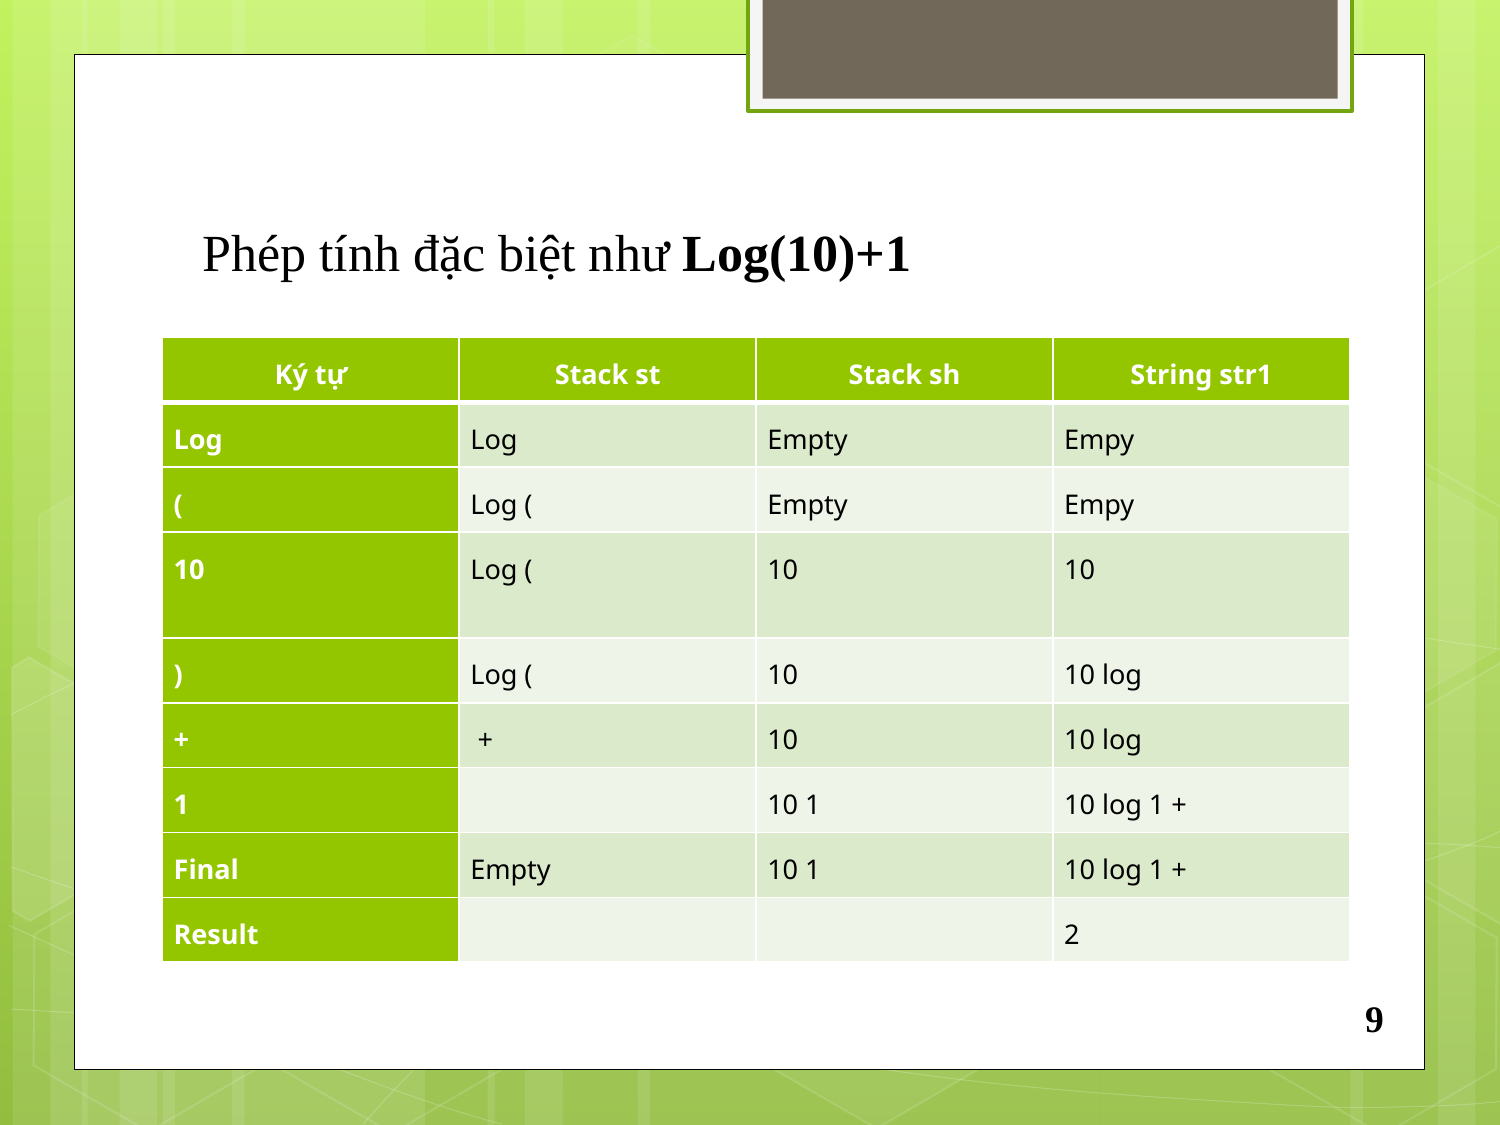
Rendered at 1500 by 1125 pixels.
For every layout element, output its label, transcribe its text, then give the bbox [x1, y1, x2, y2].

table_cell Empy [1054, 468, 1349, 531]
table_cell Log ( [460, 468, 755, 531]
table_cell 10 [757, 704, 1052, 767]
table_cell 10 [757, 533, 1052, 637]
table_cell Empy [1054, 405, 1349, 466]
table_header String str1 [1054, 338, 1349, 400]
table_cell + [460, 704, 755, 767]
table_cell + [163, 704, 458, 767]
table_cell Log ( [460, 533, 755, 637]
table_cell 2 [1054, 898, 1349, 961]
table_cell Empty [757, 468, 1052, 531]
table_cell 10 [757, 639, 1052, 702]
table_cell Empty [757, 405, 1052, 466]
table_cell [460, 768, 755, 832]
table_header Ký tự [163, 338, 458, 400]
table_cell Result [163, 898, 458, 961]
table_cell 10 log 1 + [1054, 833, 1349, 897]
table_header Stack st [460, 338, 755, 400]
table_cell ) [163, 639, 458, 702]
table_cell Log ( [460, 639, 755, 702]
table_cell Log [163, 405, 458, 466]
text_box 9 [1350, 987, 1399, 1048]
table_cell Log [460, 405, 755, 466]
table_cell 10 [1054, 533, 1349, 637]
table_cell 10 1 [757, 833, 1052, 897]
table_cell 10 log [1054, 704, 1349, 767]
table_cell 10 log [1054, 639, 1349, 702]
table_cell 10 log 1 + [1054, 768, 1349, 832]
table_header Stack sh [757, 338, 1052, 400]
table_cell Empty [460, 833, 755, 897]
table_cell [460, 898, 755, 961]
text_box Phép tính đặc biệt như Log(10)+1 [187, 212, 1350, 290]
table_cell Final [163, 833, 458, 897]
table_cell 10 [163, 533, 458, 637]
table_cell 1 [163, 768, 458, 832]
table_cell ( [163, 468, 458, 531]
table_cell [757, 898, 1052, 961]
table_cell 10 1 [757, 768, 1052, 832]
